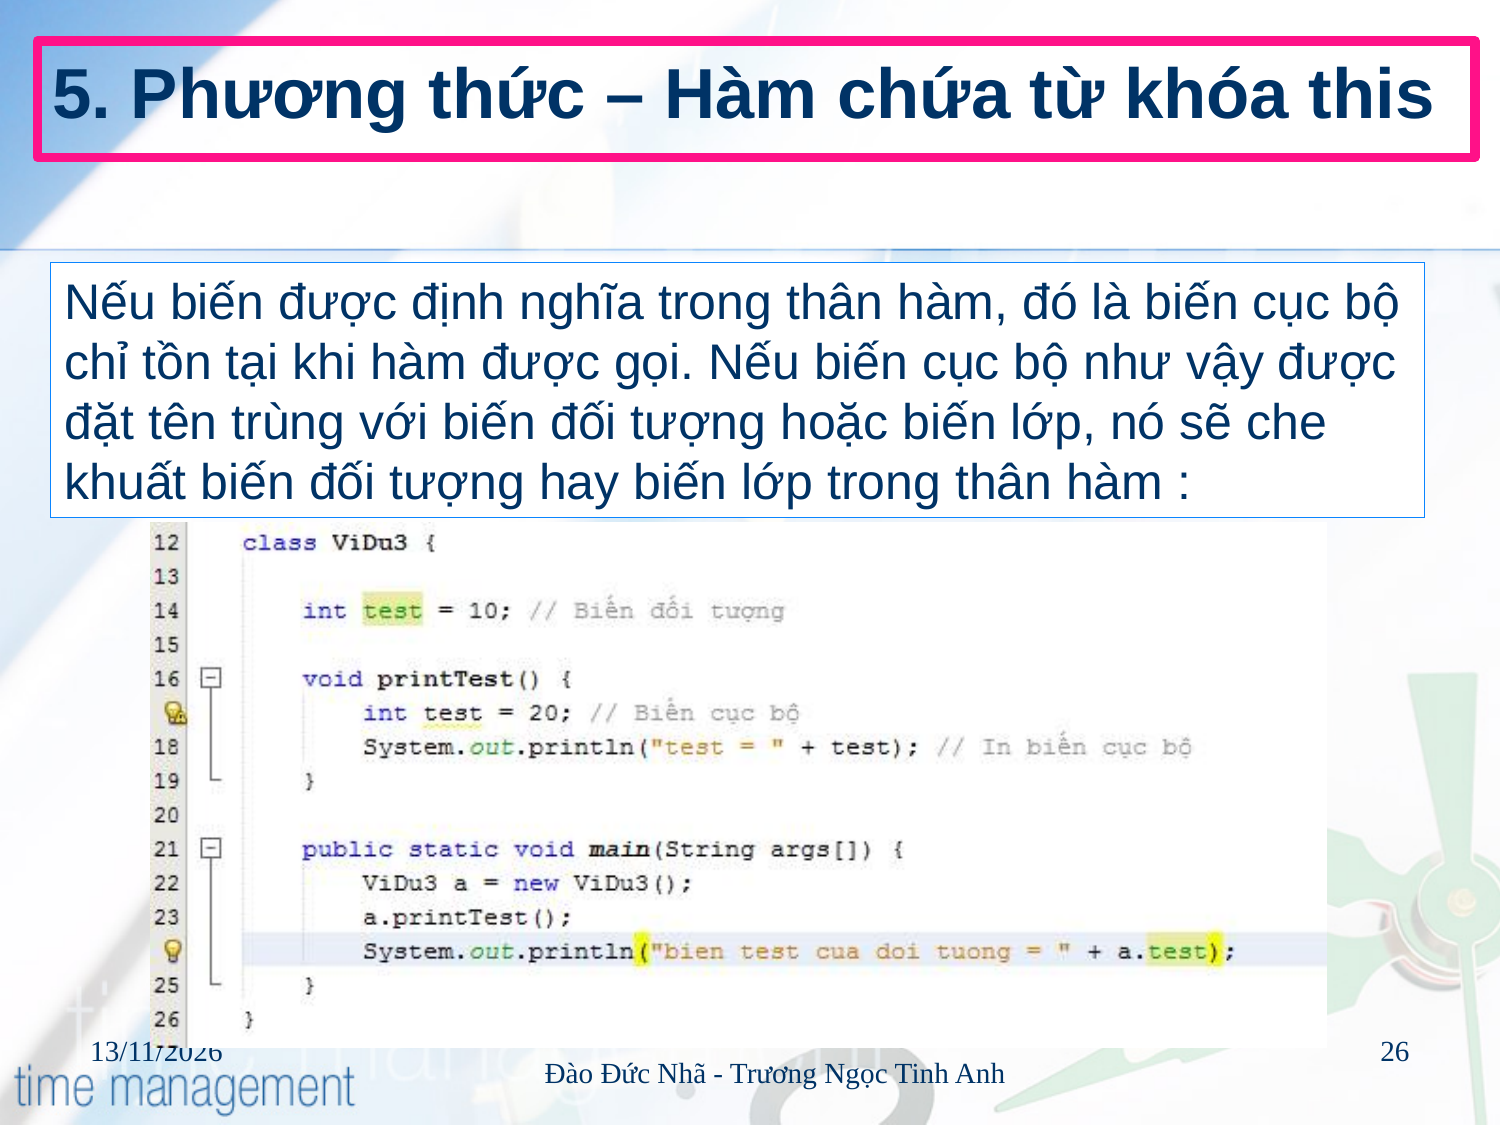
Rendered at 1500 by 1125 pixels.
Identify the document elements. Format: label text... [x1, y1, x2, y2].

slide_number 26 [1074, 1024, 1425, 1103]
text_box Nếu biến được định nghĩa trong thân hàm, đó là biến cục bộ chỉ tồn tại khi hàm được gọi. Nếu biến cục bộ như vậy được đặt tên trùng với biến đối tượng hoặc biến lớp, nó sẽ che khuất biến đối tượng hay biến lớp trong thân hàm : [50, 262, 1425, 518]
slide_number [75, 1024, 425, 1103]
footer Đào Đức Nhã - Trương Ngọc Tinh Anh [512, 1048, 1038, 1125]
text_box 5. Phương thức – Hàm chứa từ khóa this [37, 40, 1475, 158]
picture [0, 0, 1500, 1125]
